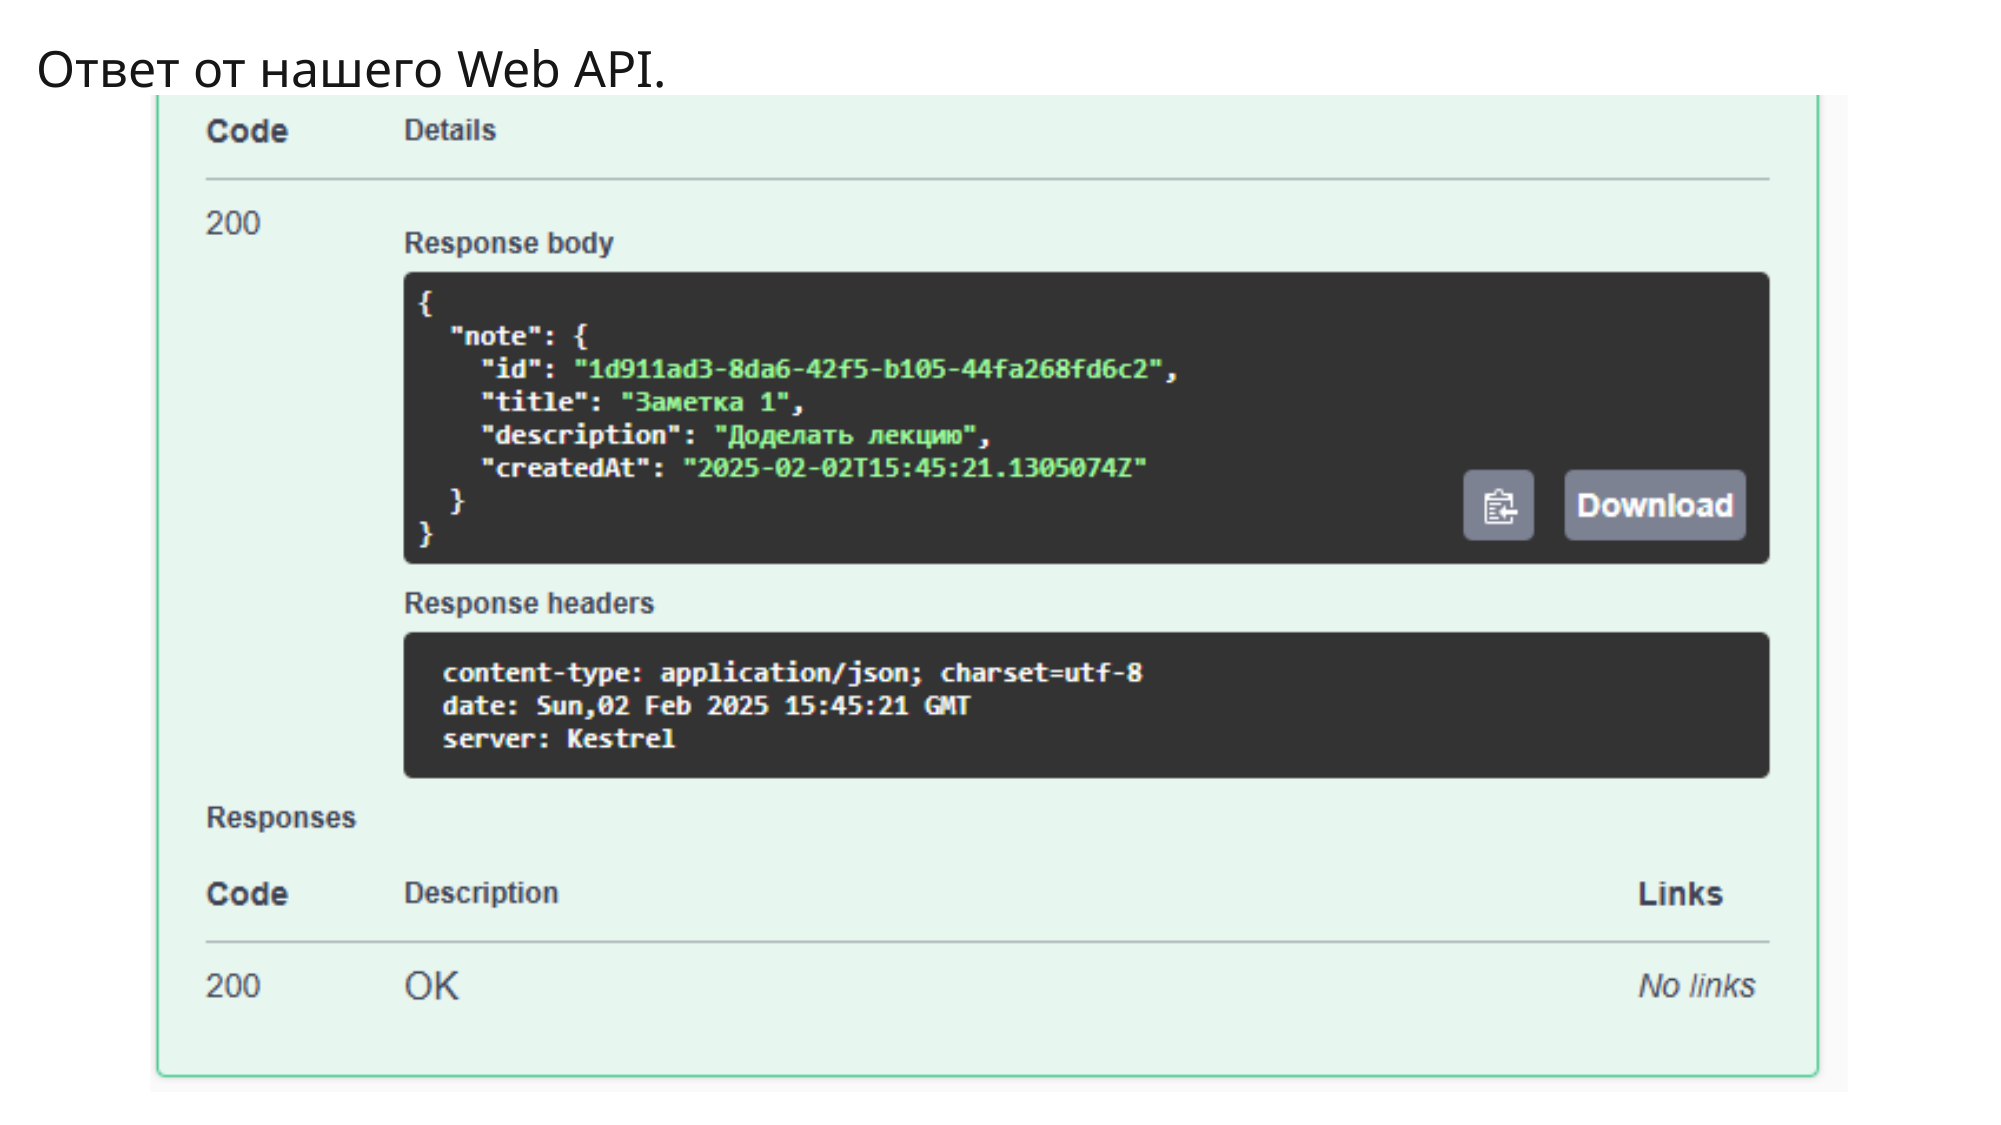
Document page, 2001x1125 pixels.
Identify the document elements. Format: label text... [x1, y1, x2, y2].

picture [150, 95, 1848, 1092]
text_box Ответ от нашего Web API. [21, 0, 1977, 105]
